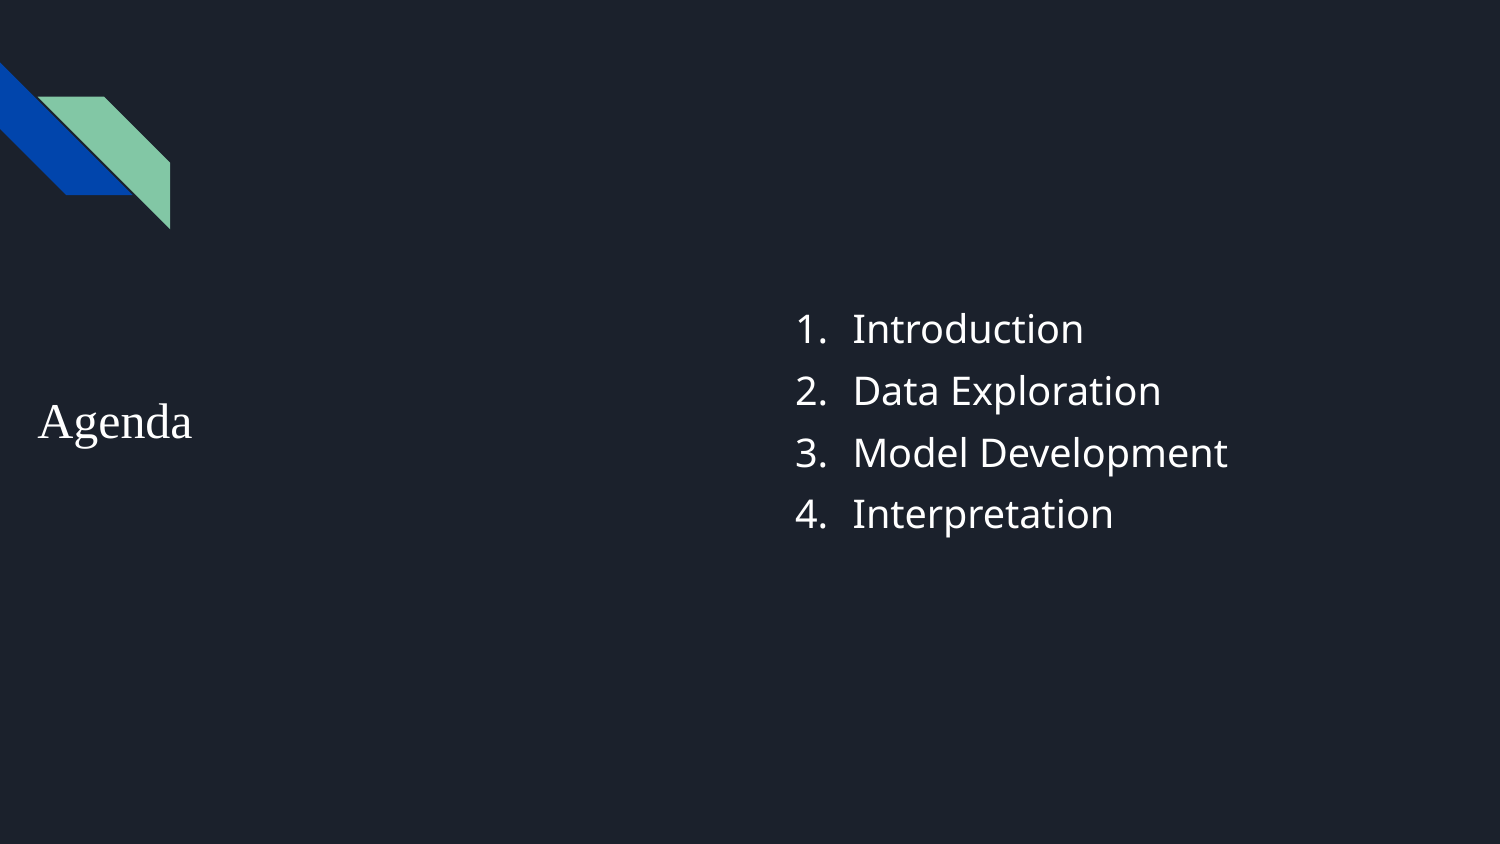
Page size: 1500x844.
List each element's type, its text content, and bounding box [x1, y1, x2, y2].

list Introduction Data Exploration Model Development Interpretation [762, 278, 1366, 664]
title Agenda [22, 313, 686, 530]
